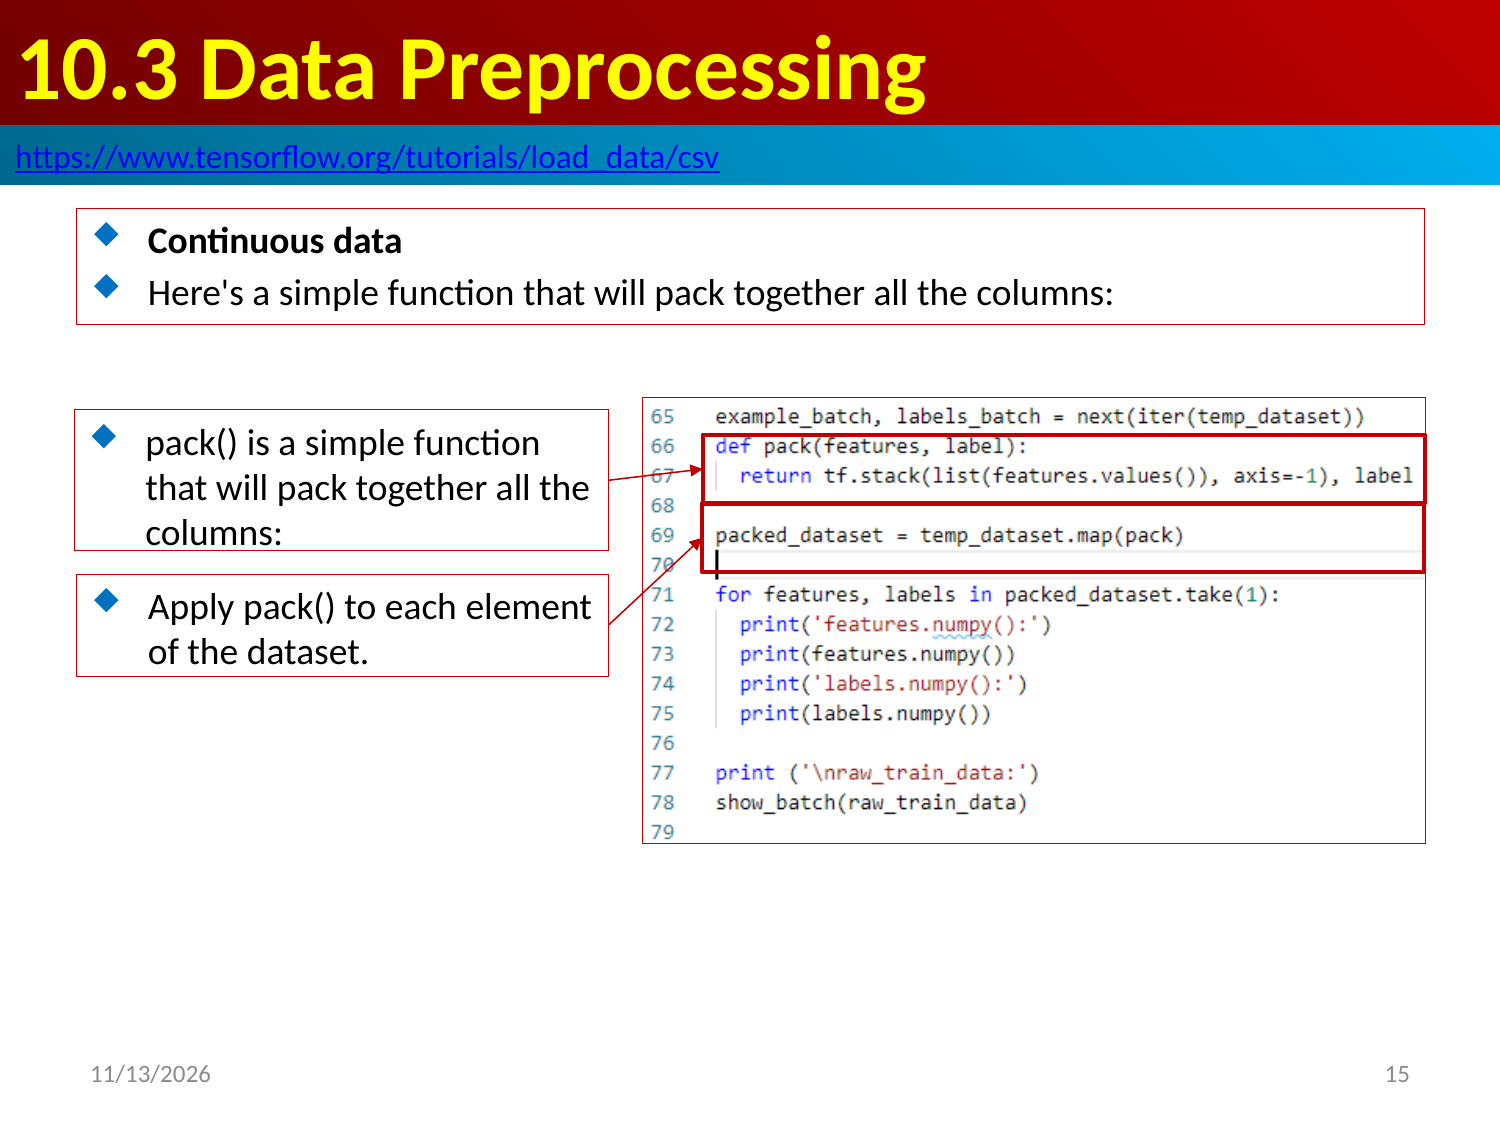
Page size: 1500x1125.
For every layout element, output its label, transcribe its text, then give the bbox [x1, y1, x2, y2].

text_box https://www.tensorflow.org/tutorials/load_data/csv [0, 125, 1500, 185]
text_box pack() is a simple function that will pack together all the columns: [74, 409, 609, 551]
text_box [608, 537, 703, 626]
picture [642, 396, 1426, 845]
title 10.3 Data Preprocessing [0, 0, 1500, 125]
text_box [607, 468, 703, 481]
slide_number 15 [1074, 1042, 1425, 1103]
text_box Apply pack() to each element of the dataset. [76, 574, 609, 677]
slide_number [75, 1042, 425, 1103]
subtitle Continuous data Here's a simple function that will pack together all the columns: [76, 208, 1425, 325]
